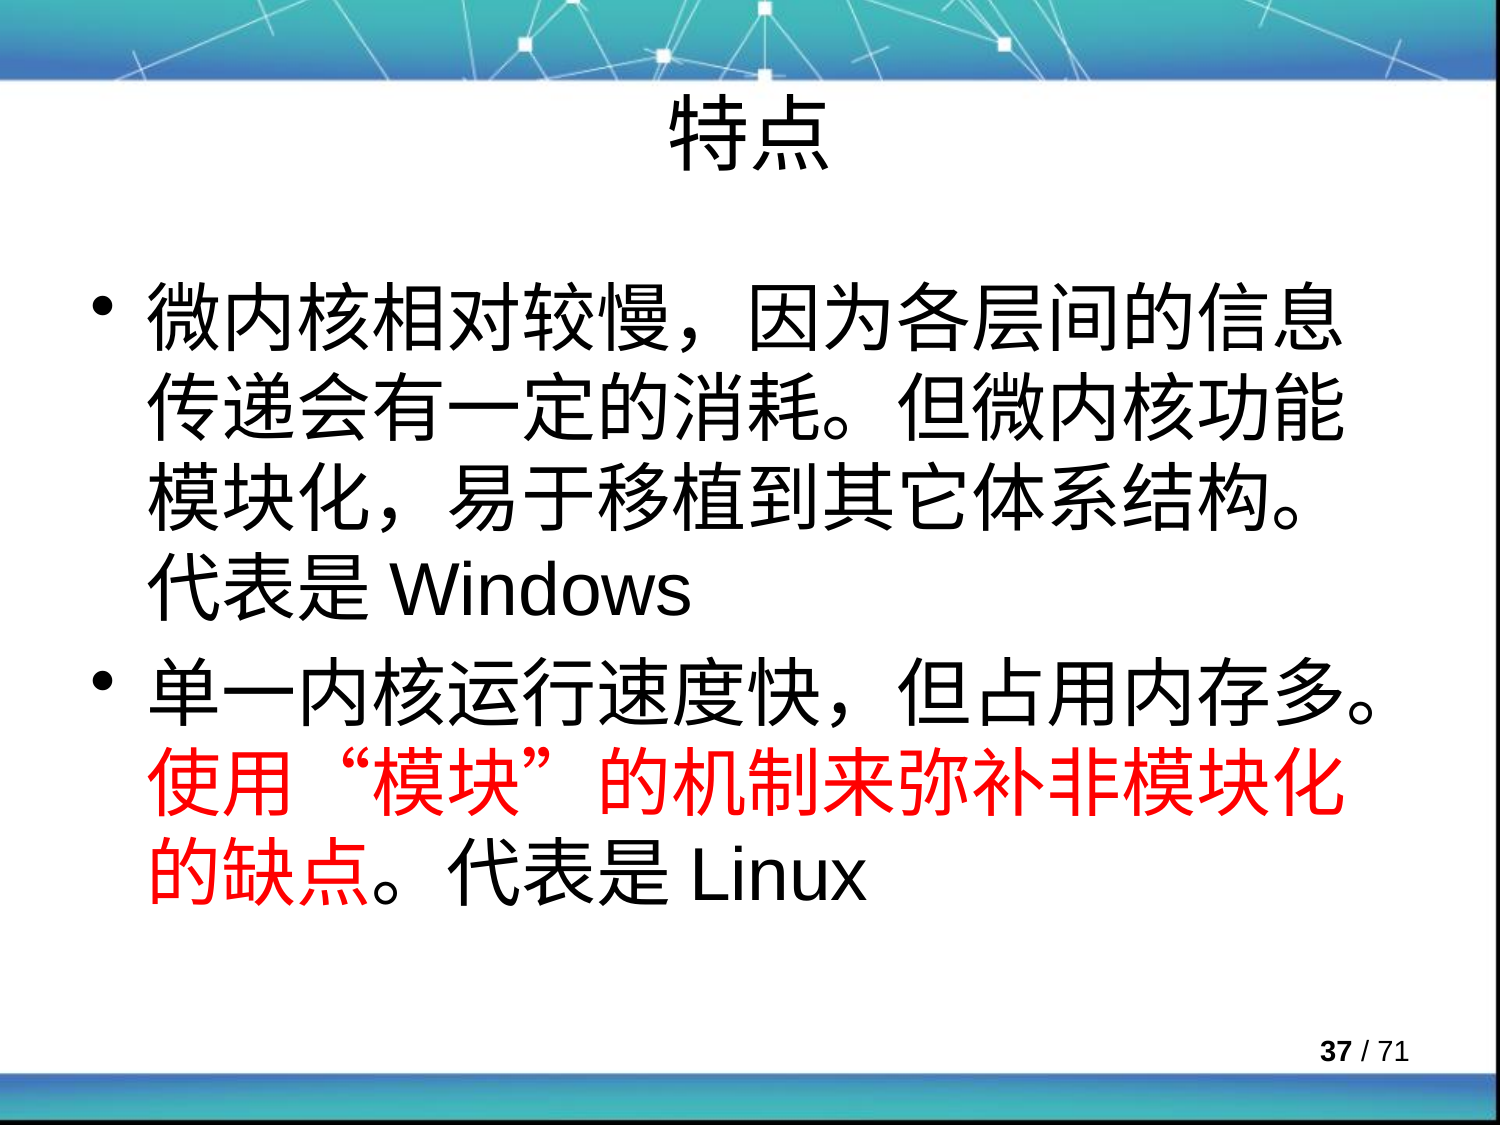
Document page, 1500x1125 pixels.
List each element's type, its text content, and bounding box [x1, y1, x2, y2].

slide_number / 71 [1074, 1024, 1425, 1103]
picture [0, 0, 1500, 1125]
list 微内核相对较慢，因为各层间的信息传递会有一定的消耗。但微内核功能模块化，易于移植到其它体系结构。代表是Windows 单一内核运行速度快，但占用内存多。使用“模块”的机制来弥补非模块化的缺点。代表是Linux [74, 262, 1426, 1001]
title 特点 [74, 37, 1426, 226]
